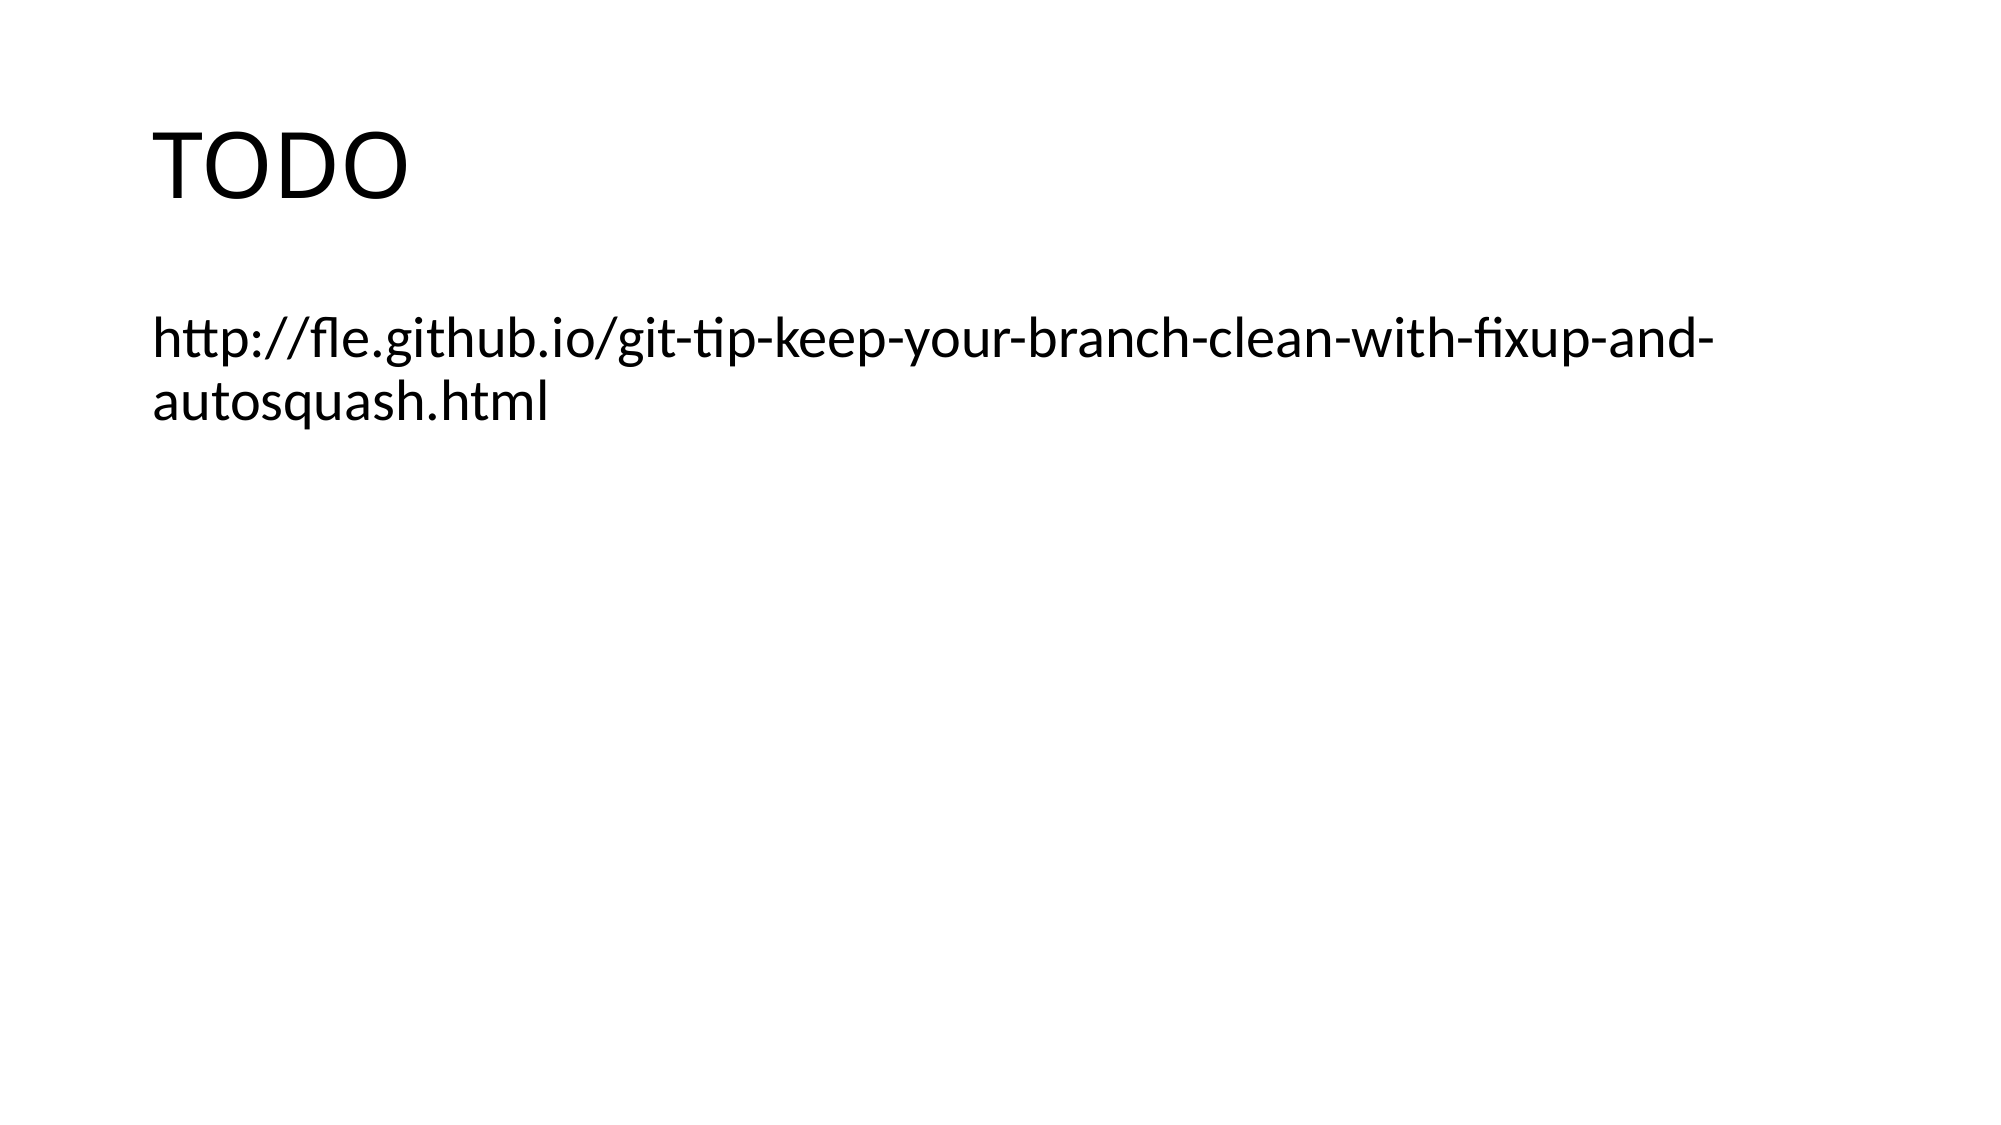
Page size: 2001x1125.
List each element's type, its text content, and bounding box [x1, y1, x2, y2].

title TODO [137, 59, 1863, 278]
list http://fle.github.io/git-tip-keep-your-branch-clean-with-fixup-and-autosquash.html [137, 299, 1863, 1014]
